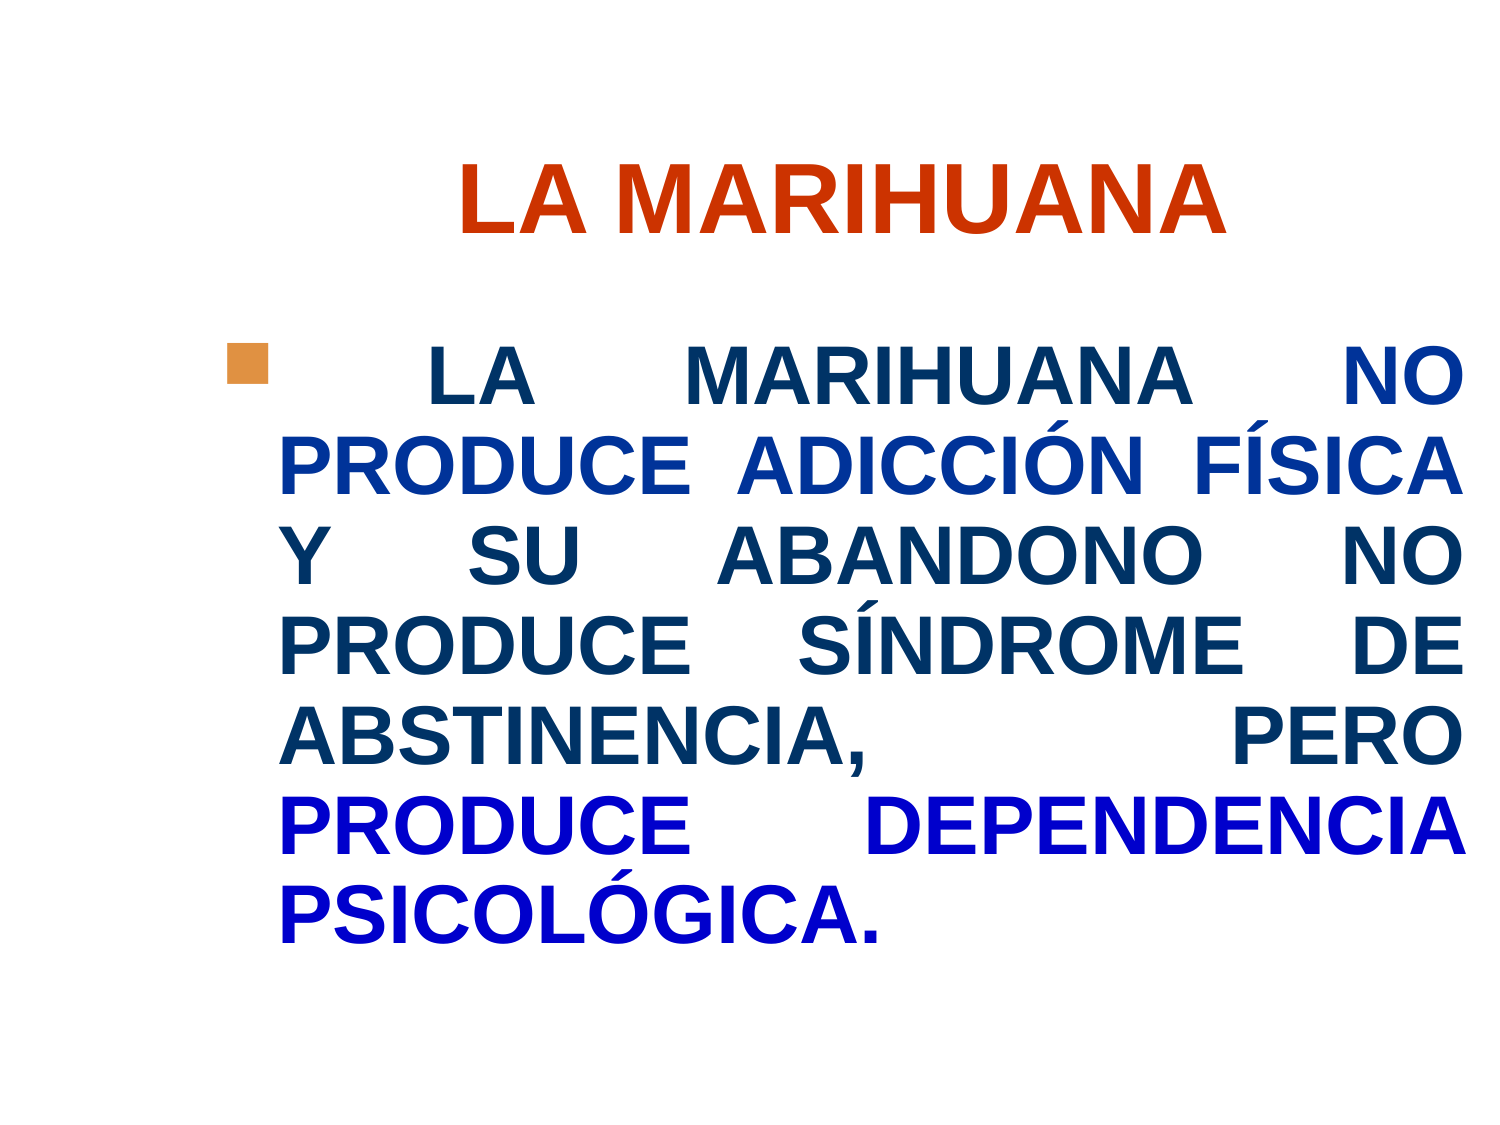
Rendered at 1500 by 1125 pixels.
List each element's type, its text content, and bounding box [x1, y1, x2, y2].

list LA MARIHUANA NO PRODUCE ADICCIÓN FÍSICA Y SU ABANDONO NO PRODUCE SÍNDROME DE ABSTINENCIA, PERO PRODUCE DEPENDENCIA PSICOLÓGICA. [206, 324, 1482, 1000]
title LA MARIHUANA [206, 99, 1482, 288]
